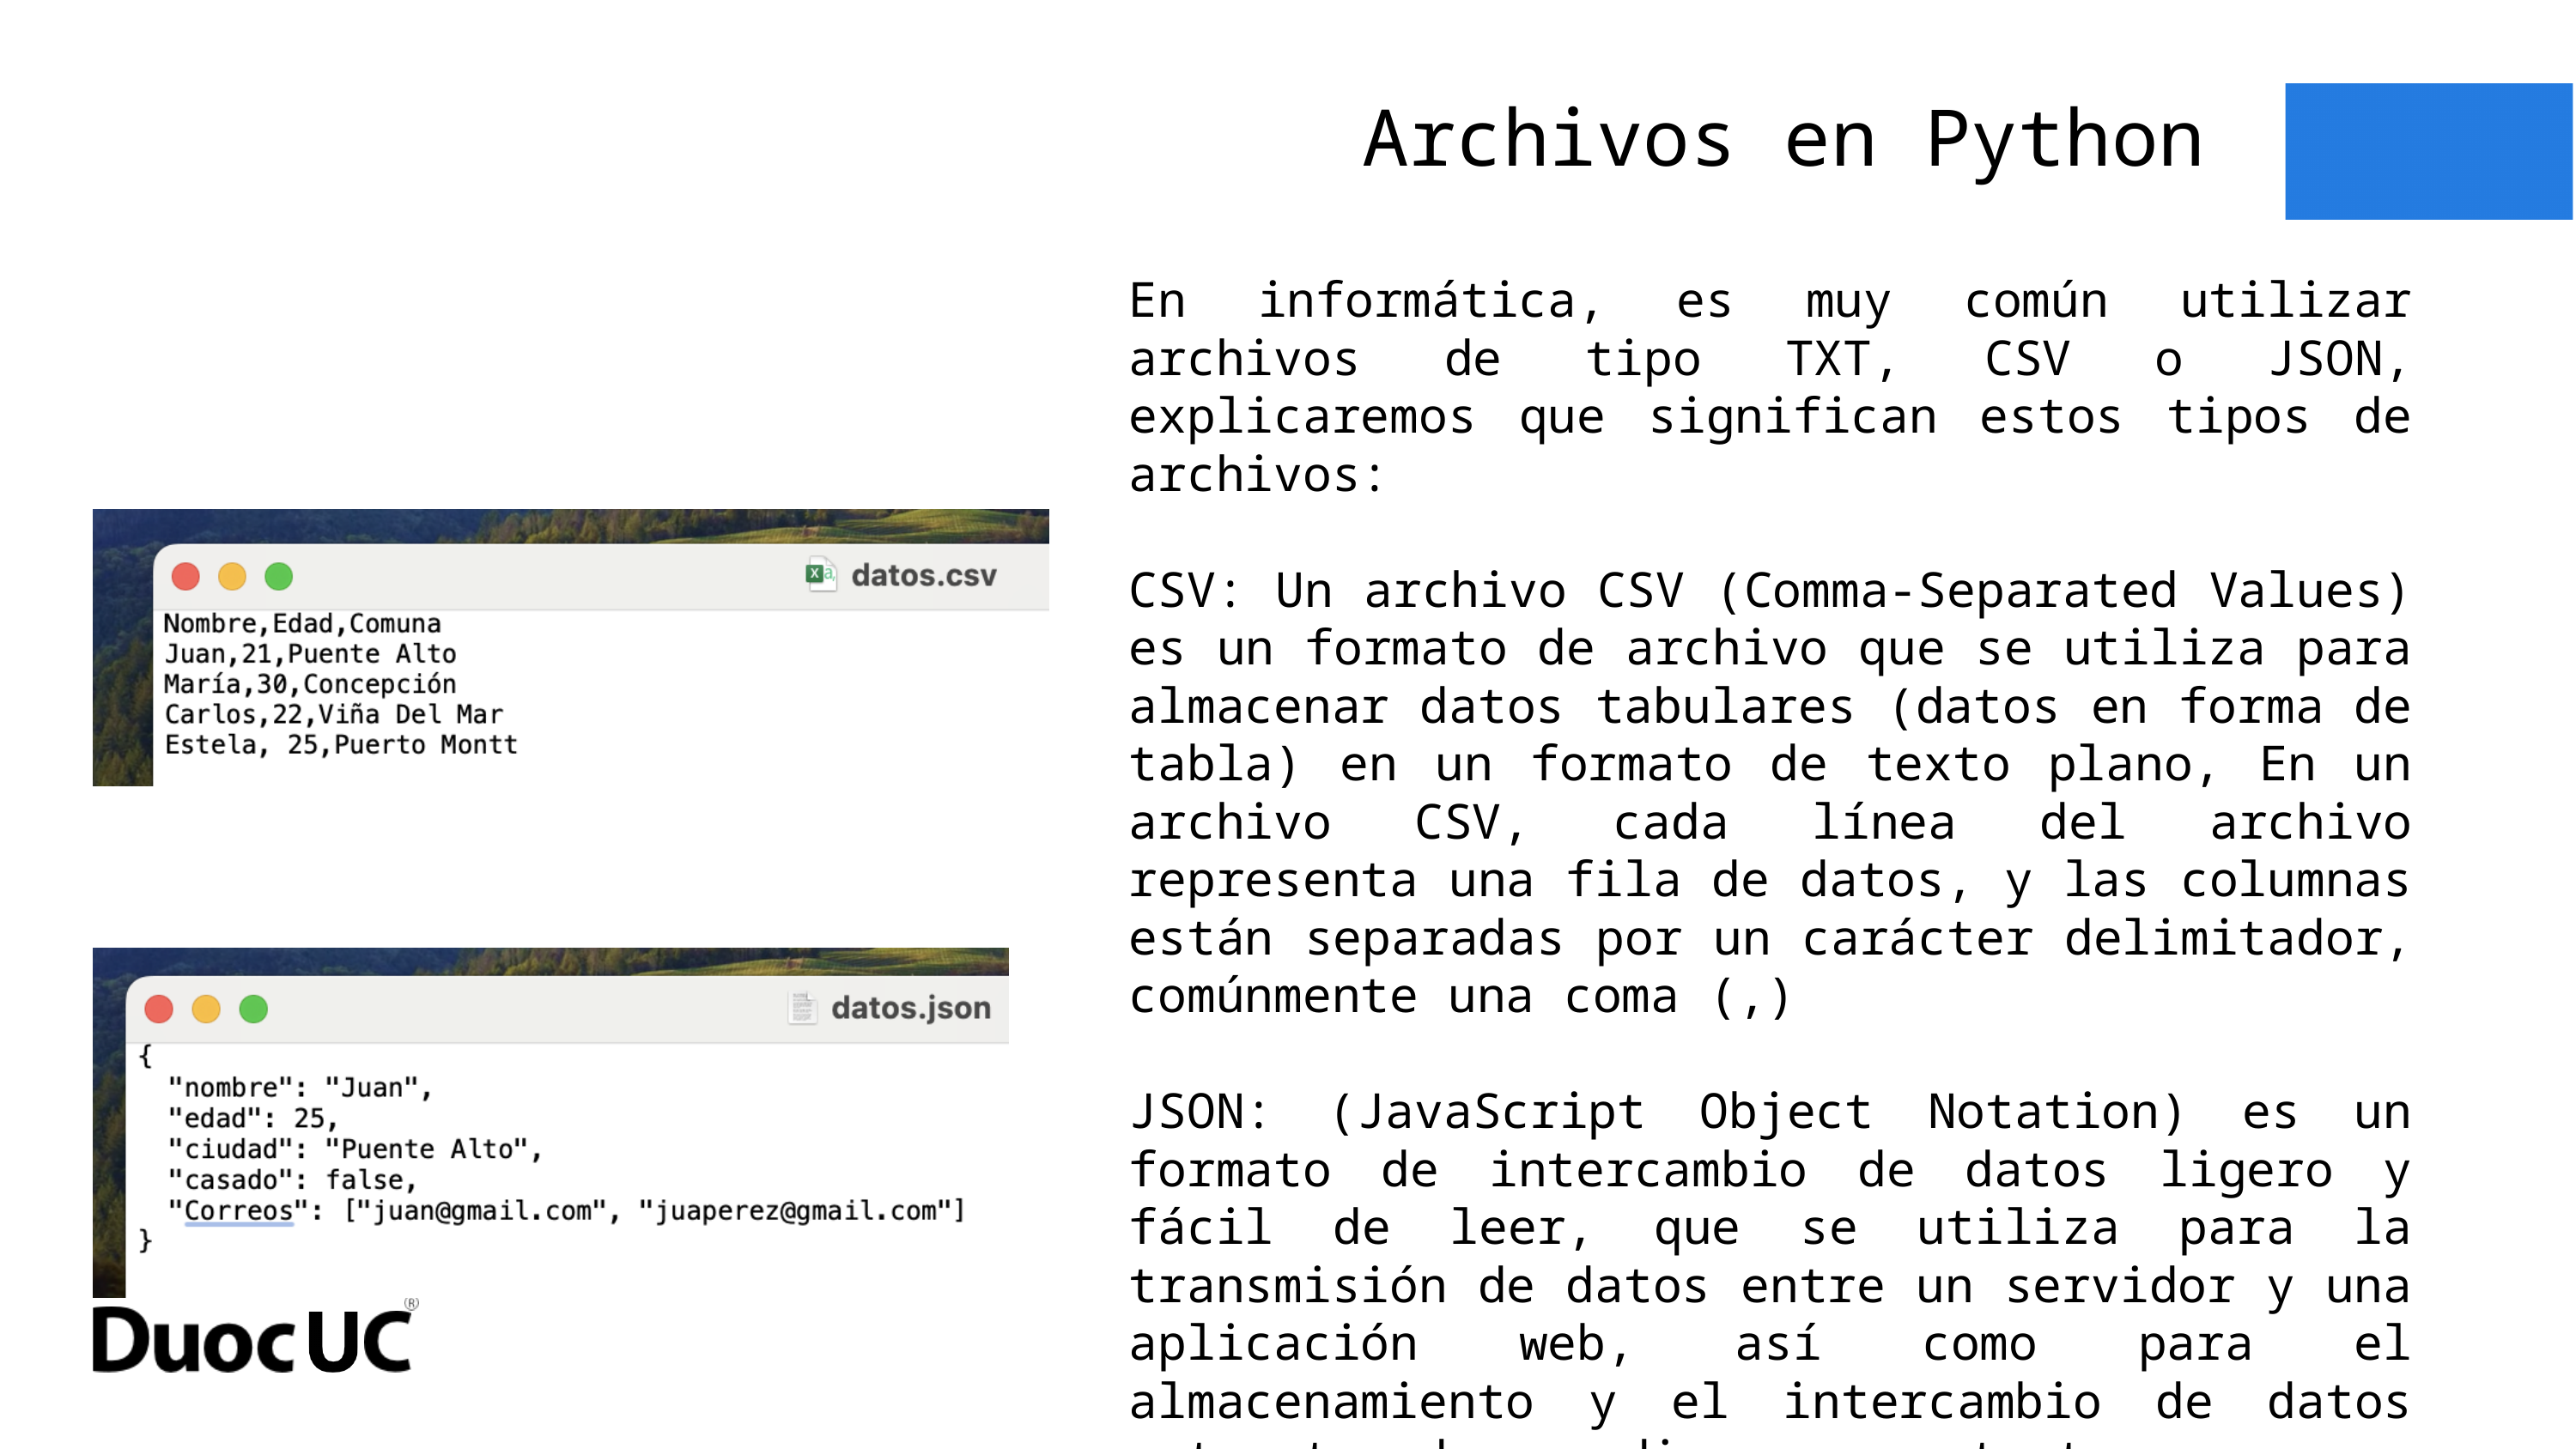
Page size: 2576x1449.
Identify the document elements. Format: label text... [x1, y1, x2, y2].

picture [93, 947, 1010, 1299]
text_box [93, 1306, 295, 1373]
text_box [363, 1311, 411, 1373]
text_box Archivos en Python [53, 88, 2205, 182]
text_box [404, 1305, 420, 1311]
text_box [2285, 83, 2573, 221]
text_box [308, 1312, 358, 1373]
text_box En informática, es muy común utilizar archivos de tipo TXT, CSV o JSON, explicaremos que significan estos tipos de archivos: CSV: Un archivo CSV (Comma-Separated Values) es un formato de archivo que se utiliza para almacenar datos tabulares (datos en forma de tabla) en un formato de texto plano, En un archivo CSV, cada línea del archivo representa una fila de datos, y las columnas están separadas por un carácter delimitador, comúnmente una coma (,) JSON: (JavaScript Object Notation) es un formato de intercambio de datos ligero y fácil de leer, que se utiliza para la transmisión de datos entre un servidor y una aplicación web, así como para el almacenamiento y el intercambio de datos estructurados en diversos contextos. [1115, 263, 2425, 1449]
picture [93, 509, 1049, 787]
